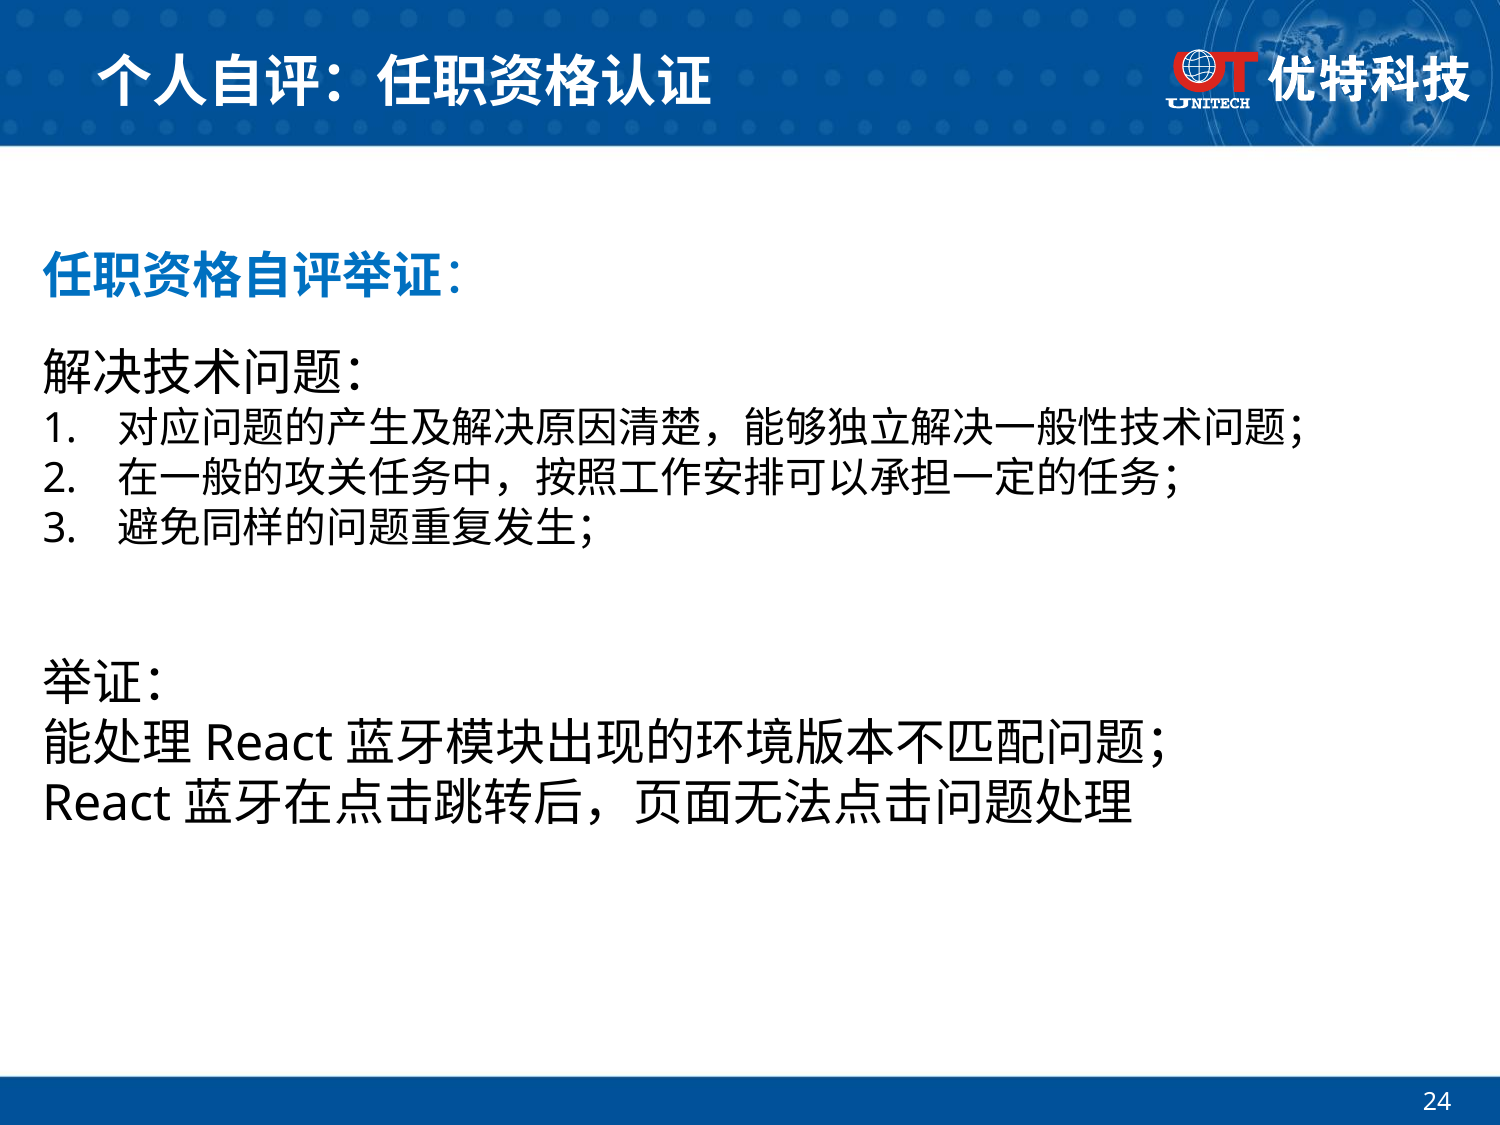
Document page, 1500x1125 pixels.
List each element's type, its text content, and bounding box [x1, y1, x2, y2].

text_box 任职资格自评举证： 解决技术问题： 对应问题的产生及解决原因清楚，能够独立解决一般性技术问题； 在一般的攻关任务中，按照工作安排可以承担一定的任务； 避免同样的问题重复发生； 举证： 能处理React蓝牙模块出现的环境版本不匹配问题； React蓝牙在点击跳转后，页面无法点击问题处理 [35, 224, 1500, 938]
slide_number 24 [1413, 1077, 1460, 1123]
picture [0, 0, 1500, 1125]
title 个人自评：任职资格认证 [88, 32, 1053, 126]
